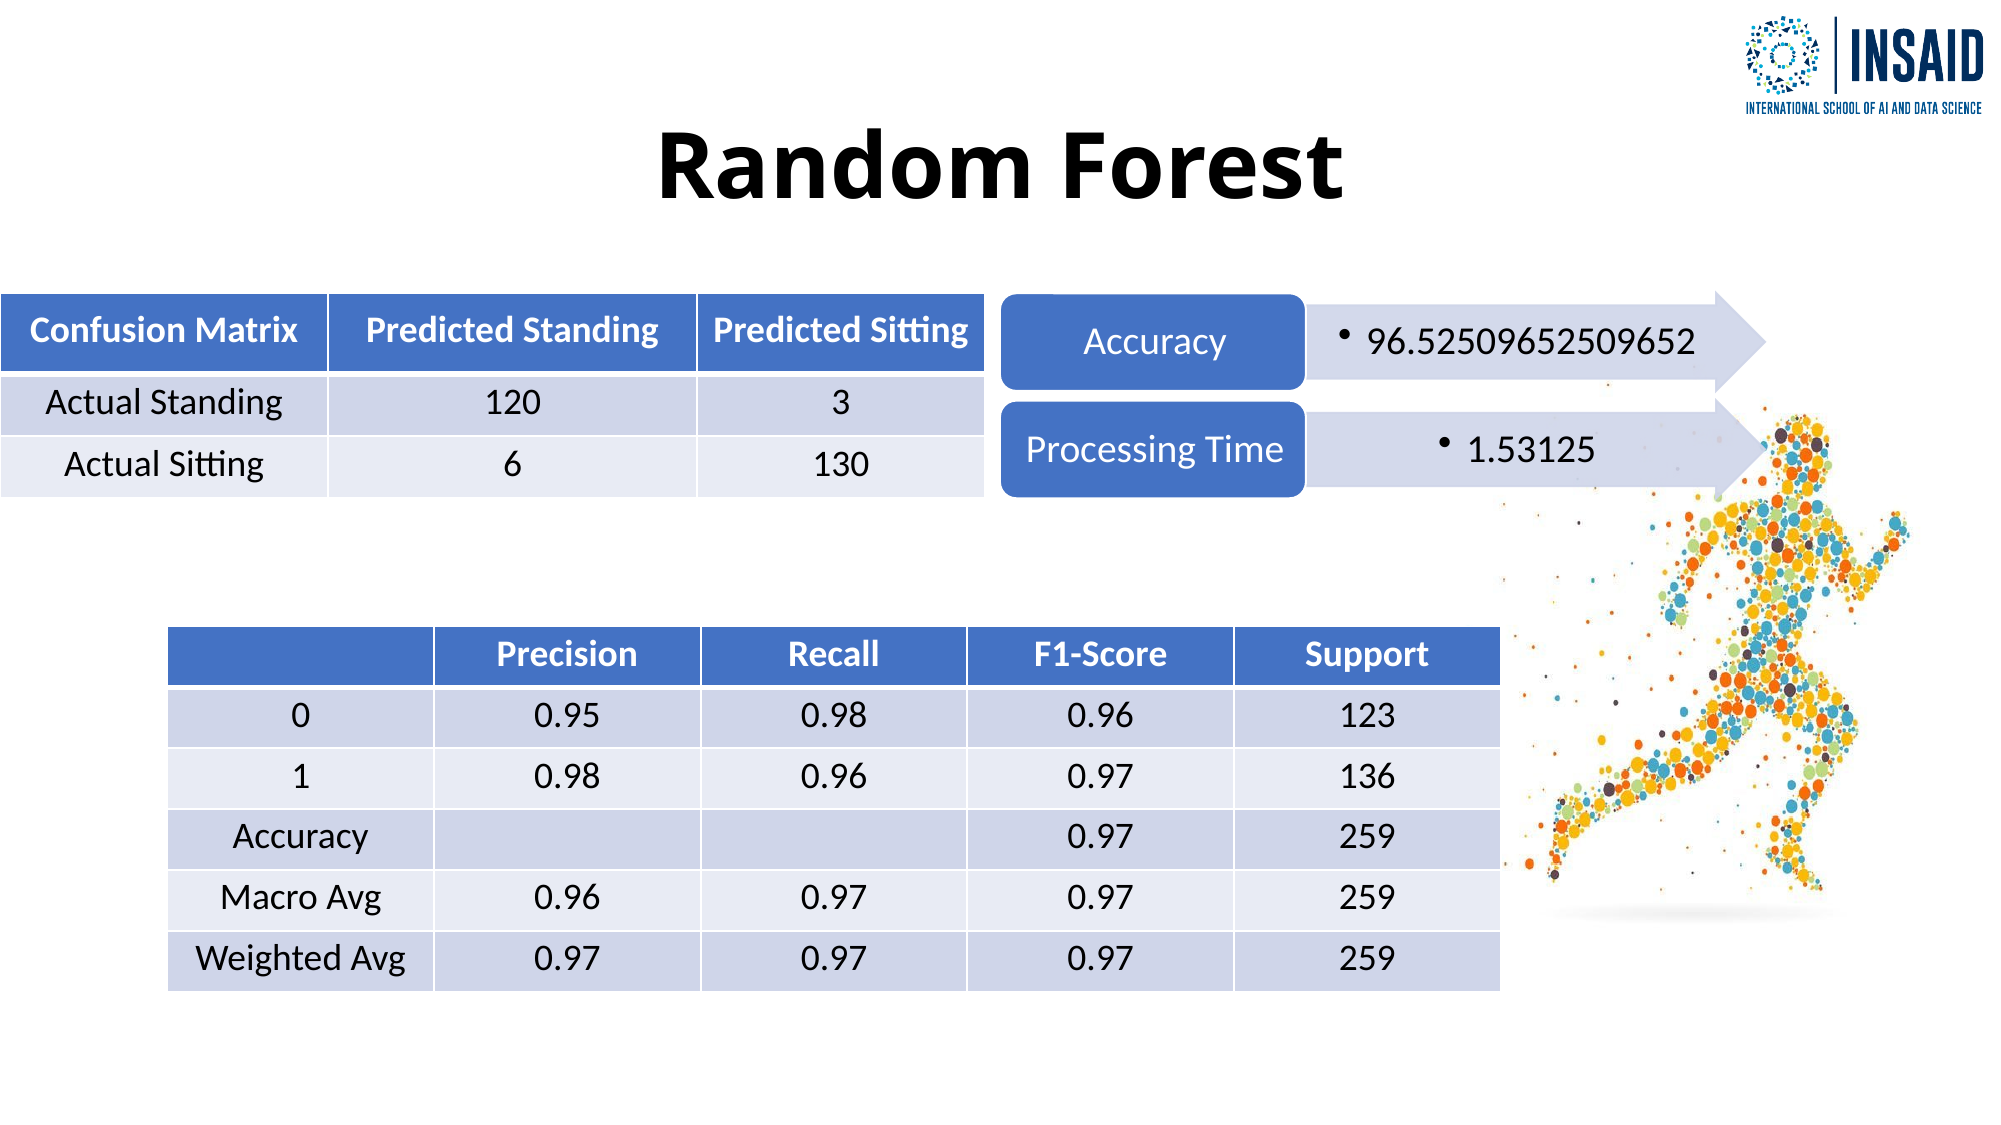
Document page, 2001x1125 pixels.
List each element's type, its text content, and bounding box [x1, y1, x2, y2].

table_cell 0.98 [702, 690, 966, 747]
table_cell 259 [1235, 871, 1500, 930]
table_cell Accuracy [168, 810, 433, 869]
table_cell 259 [1235, 932, 1500, 991]
table_cell 123 [1235, 690, 1500, 747]
table_header Precision [435, 627, 700, 685]
table_header Predicted Standing [329, 294, 696, 371]
table_header Confusion Matrix [1, 294, 327, 371]
table_cell 0.95 [435, 690, 700, 747]
table_cell Weighted Avg [168, 932, 433, 991]
table_cell 0.97 [968, 932, 1233, 991]
title Random Forest [137, 59, 1863, 278]
table_header F1-Score [968, 627, 1233, 685]
table_cell 0.96 [435, 871, 700, 930]
table_header Predicted Sitting [698, 294, 984, 371]
table_cell 0.97 [702, 932, 966, 991]
table_cell 120 [329, 377, 696, 435]
table_cell 0.96 [702, 749, 966, 808]
picture [1412, 299, 1990, 1006]
table_cell 0.97 [702, 871, 966, 930]
picture [1728, 3, 2000, 128]
table_cell 3 [698, 377, 984, 435]
table_cell 259 [1235, 810, 1500, 869]
table_cell 0 [168, 690, 433, 747]
table_cell 0.97 [435, 932, 700, 991]
table_header [168, 627, 433, 685]
table_cell 0.97 [968, 810, 1233, 869]
table_cell 0.98 [435, 749, 700, 808]
table_cell Actual Standing [1, 377, 327, 435]
table_cell 0.97 [968, 871, 1233, 930]
table_cell Macro Avg [168, 871, 433, 930]
table_cell 0.97 [968, 749, 1233, 808]
table_cell 136 [1235, 749, 1500, 808]
table_cell [702, 810, 966, 869]
table_cell 0.96 [968, 690, 1233, 747]
table_cell Actual Sitting [1, 437, 327, 497]
table_cell 130 [698, 437, 984, 497]
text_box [999, 293, 1766, 499]
table_cell 1 [168, 749, 433, 808]
table_cell 6 [329, 437, 696, 497]
table_header Recall [702, 627, 966, 685]
table_cell [435, 810, 700, 869]
table_header Support [1235, 627, 1500, 685]
